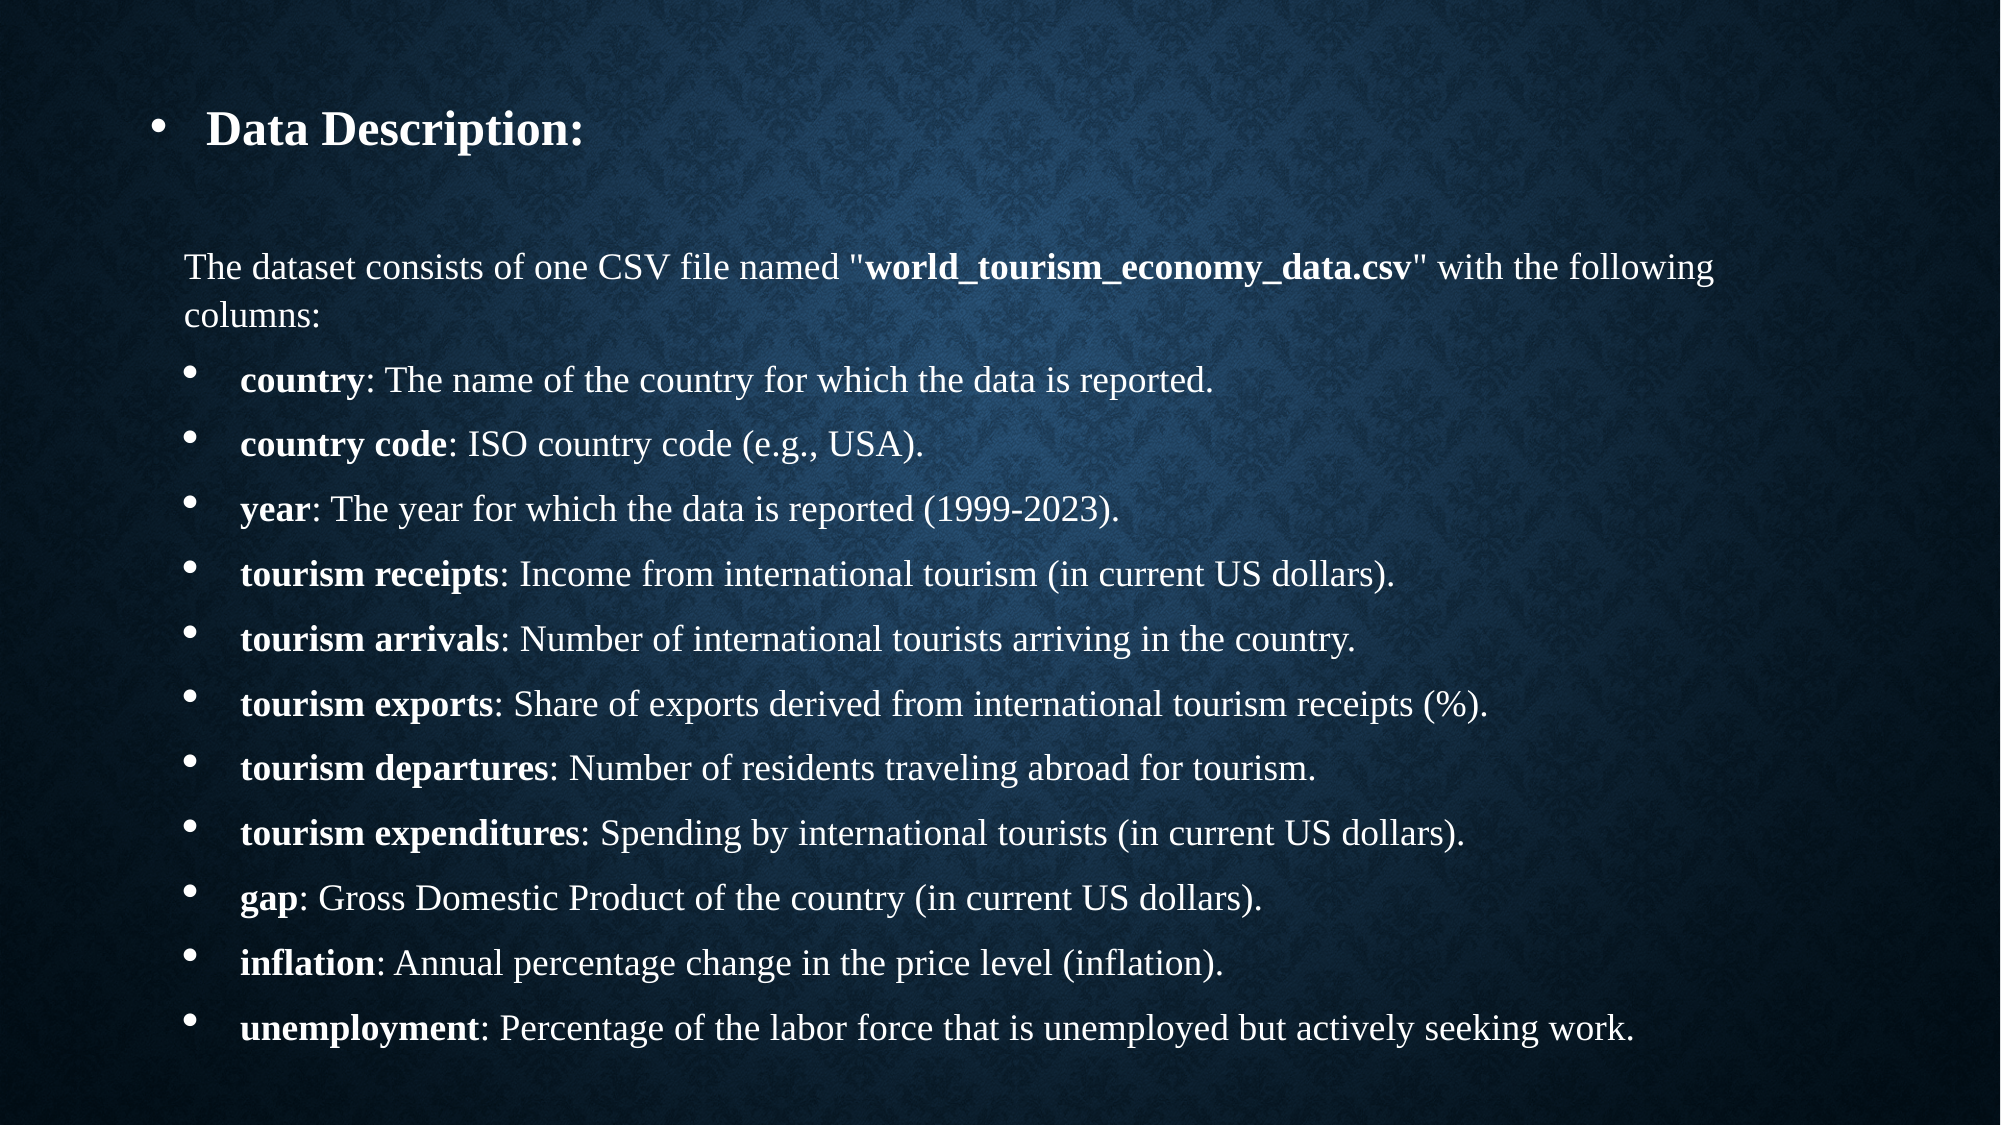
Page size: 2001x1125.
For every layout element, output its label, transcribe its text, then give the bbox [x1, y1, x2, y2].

text_box Data Description: [135, 83, 1790, 163]
text_box The dataset consists of one CSV file named "world_tourism_economy_data.csv" with the following columns: country: The name of the country for which the data is reported. country code: ISO country code (e.g., USA). year: The year for which the data is reported (1999-2023). tourism receipts: Income from international tourism (in current US dollars). tourism arrivals: Number of international tourists arriving in the country. tourism exports: Share of exports derived from international tourism receipts (%). tourism departures: Number of residents traveling abroad for tourism. tourism expenditures: Spending by international tourists (in current US dollars). gap: Gross Domestic Product of the country (in current US dollars). inflation: Annual percentage change in the price level (inflation). unemployment: Percentage of the labor force that is unemployed but actively seeking work. [169, 231, 1790, 1055]
